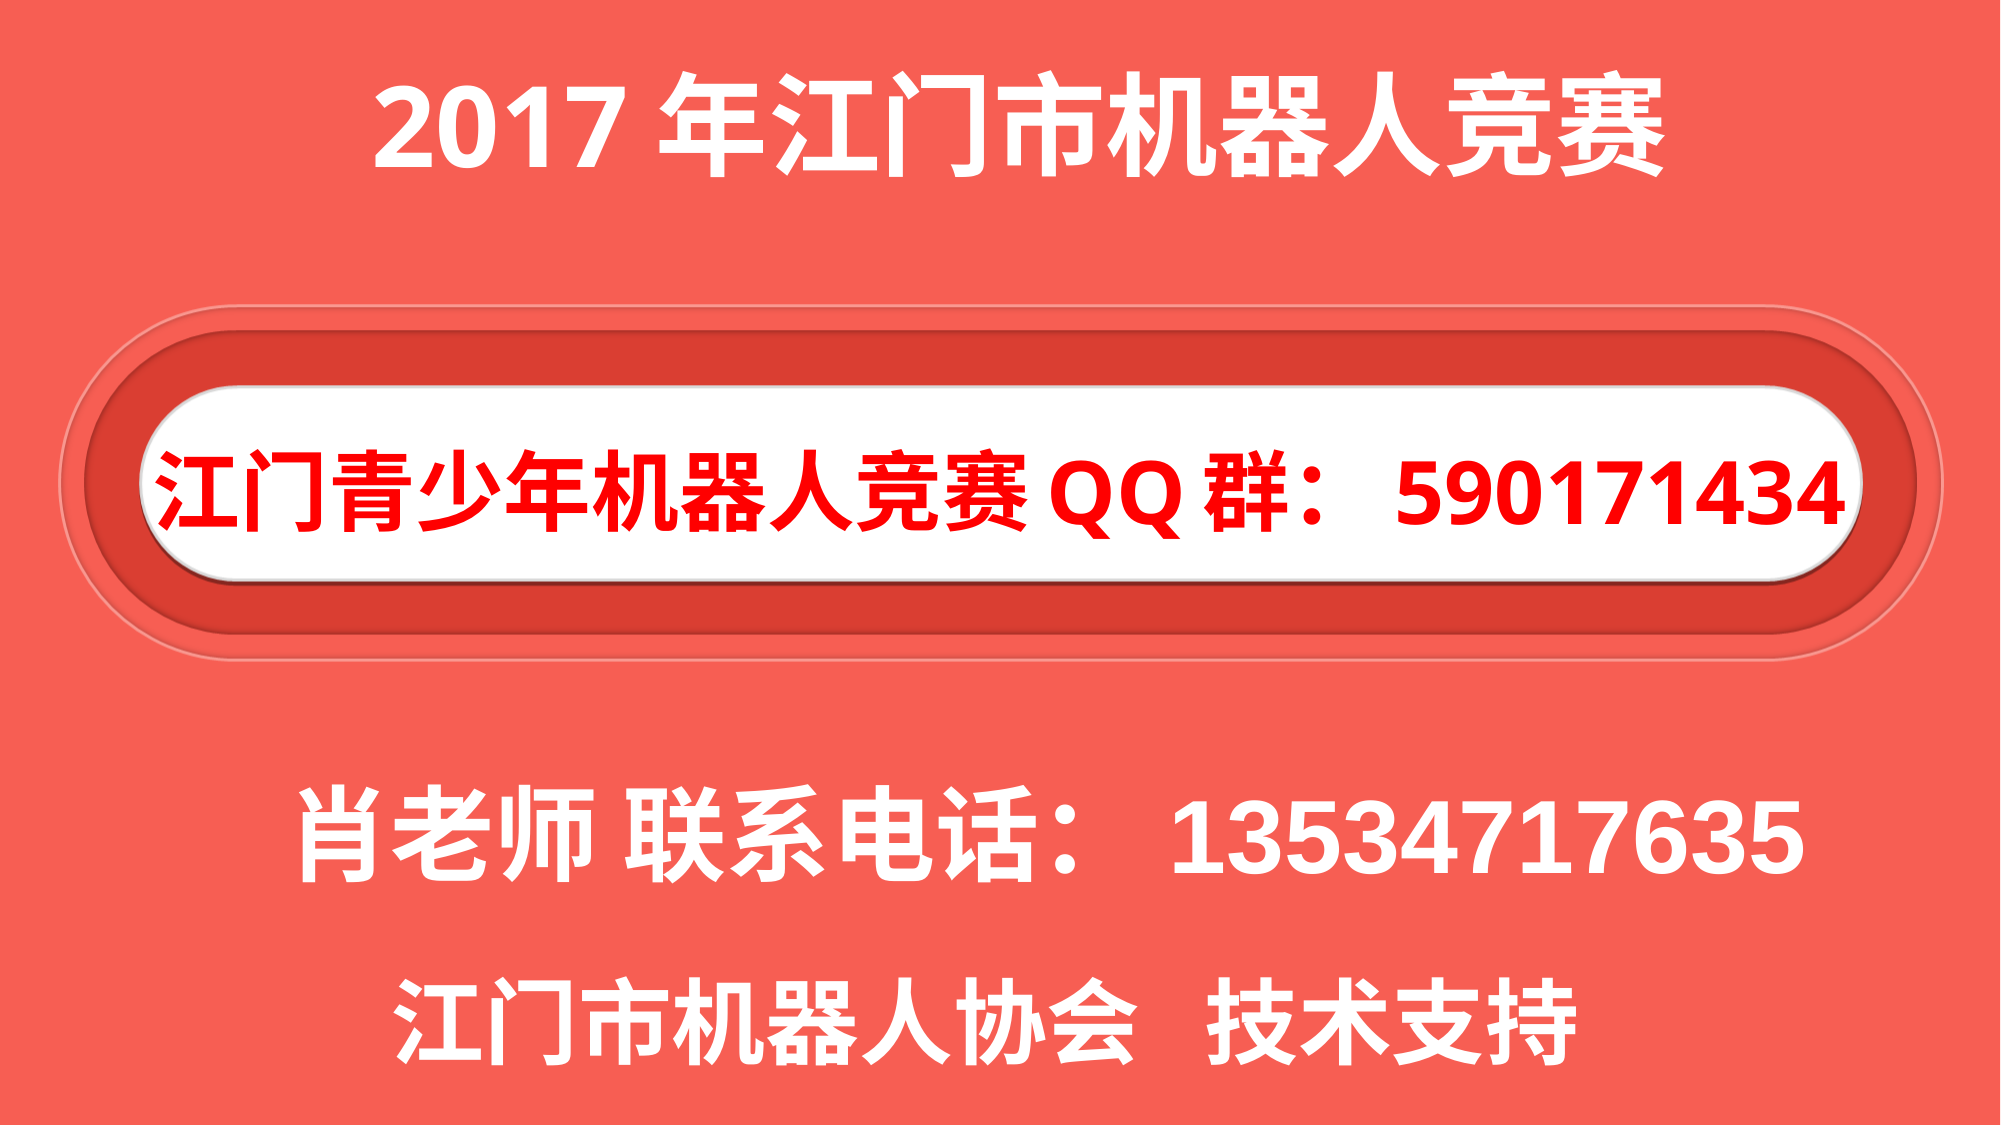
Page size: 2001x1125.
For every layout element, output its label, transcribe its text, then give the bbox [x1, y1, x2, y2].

text_box 江门青少年机器人竞赛QQ群：590171434 [137, 393, 1863, 599]
text_box 2017年江门市机器人竞赛 [157, 28, 1883, 235]
picture [0, 0, 2001, 1125]
text_box 肖老师 联系电话：13534717635 [184, 737, 1909, 943]
text_box 江门市机器人协会 技术支持 [122, 924, 1848, 1125]
